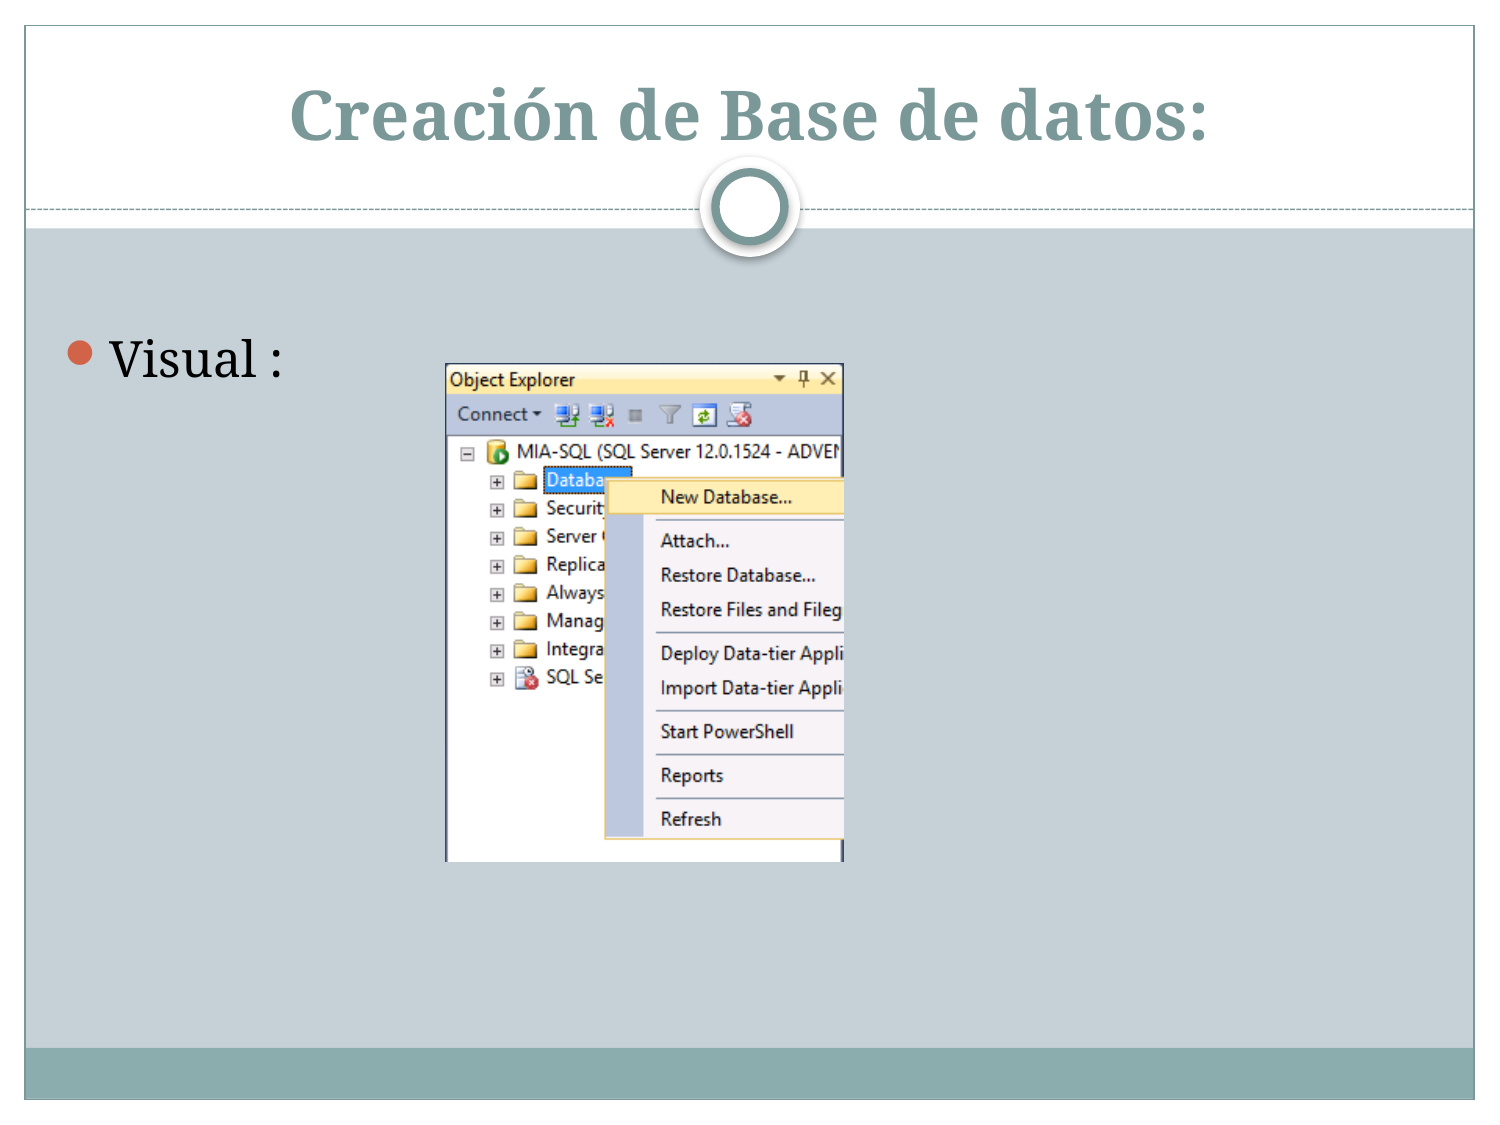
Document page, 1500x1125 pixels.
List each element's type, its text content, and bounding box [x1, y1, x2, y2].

picture [445, 362, 844, 862]
title Creación de Base de datos: [49, 37, 1450, 162]
list Visual : [49, 250, 1445, 1001]
